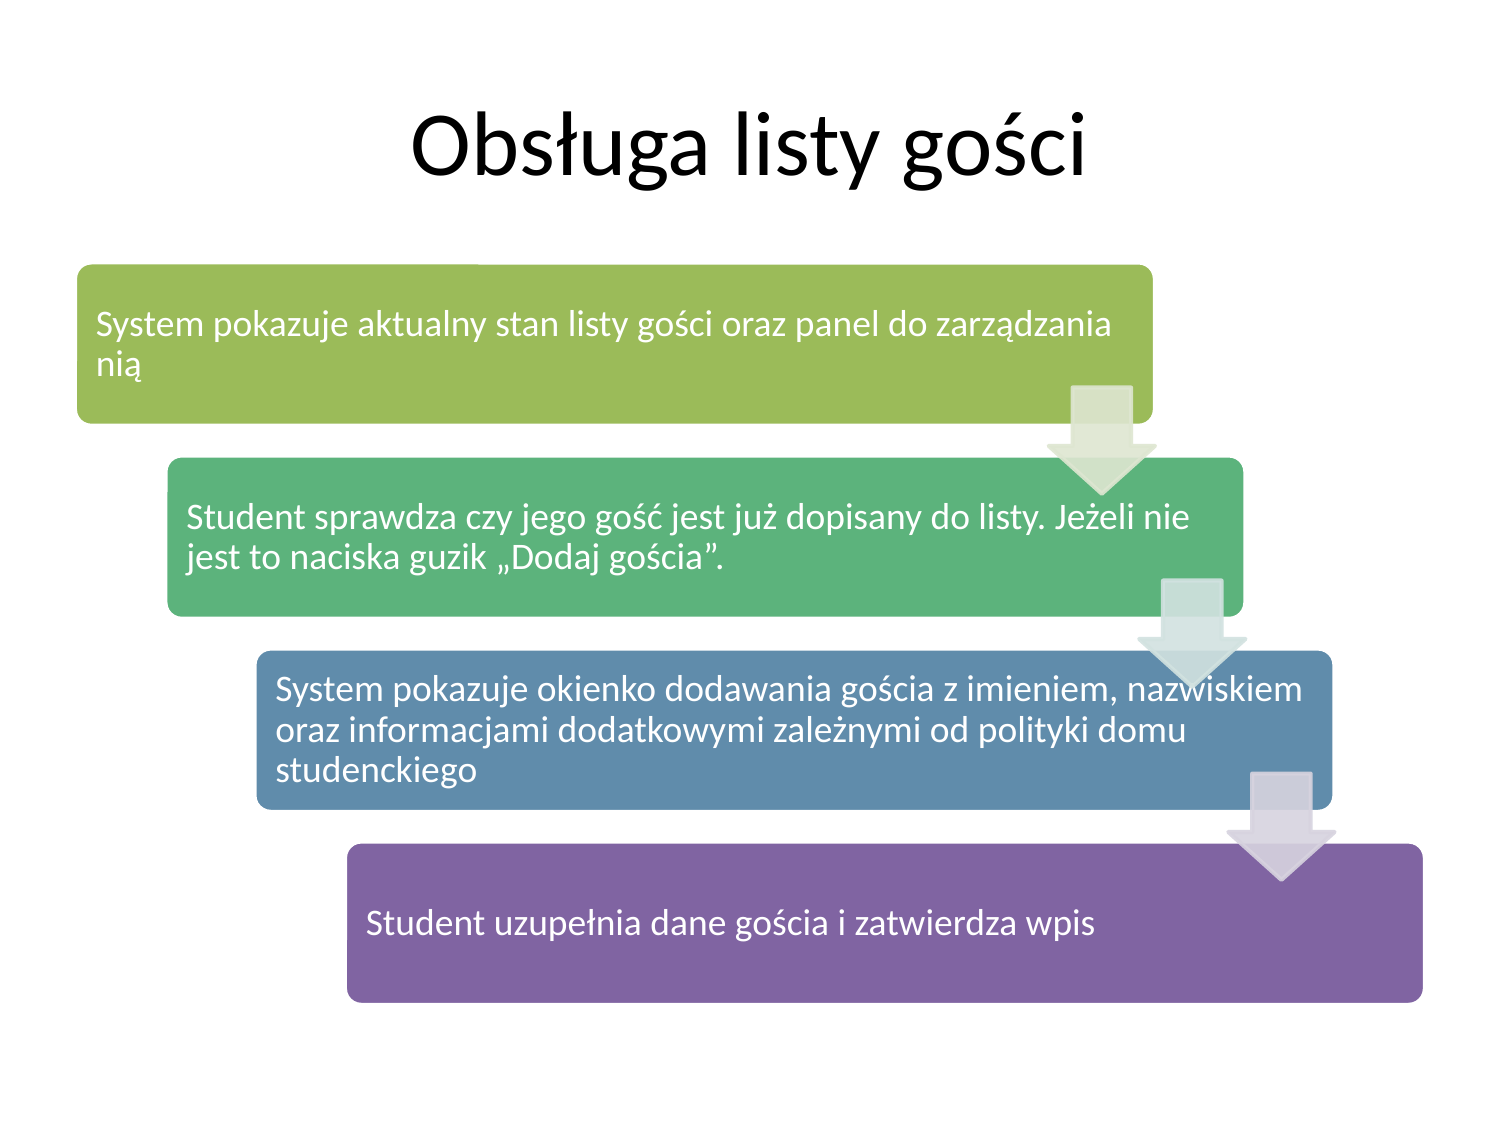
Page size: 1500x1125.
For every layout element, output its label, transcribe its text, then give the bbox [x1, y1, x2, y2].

title Obsługa listy gości [75, 45, 1425, 233]
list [74, 262, 1426, 1006]
